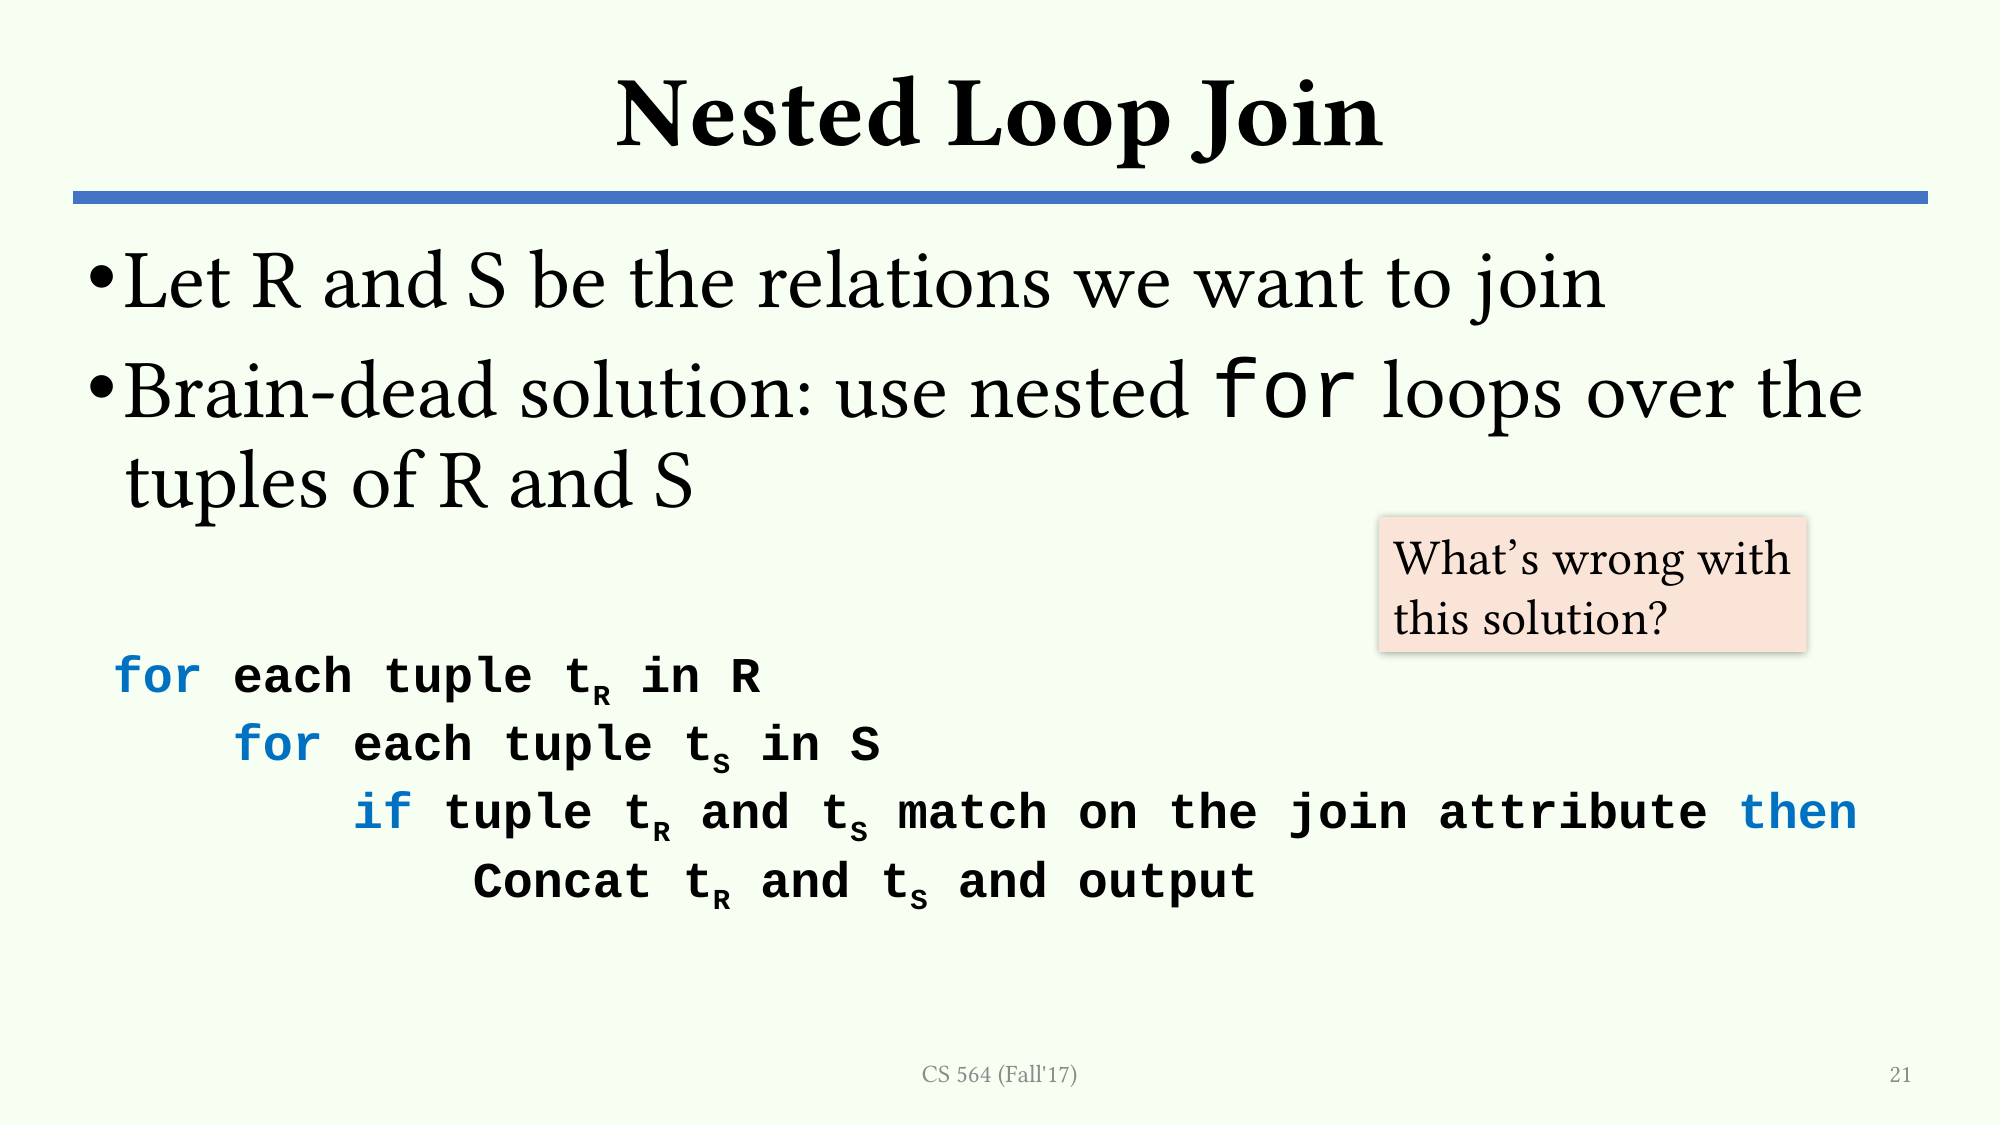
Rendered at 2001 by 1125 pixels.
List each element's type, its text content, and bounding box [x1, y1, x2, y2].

text_box for each tuple tR in R for each tuple tS in S if tuple tR and tS match on the join attribute then Concat tR and tS and output [98, 635, 1902, 923]
title Nested Loop Join [72, 35, 1928, 191]
footer CS 564 (Fall'17) [662, 1042, 1338, 1103]
slide_number 21 [1412, 1042, 1928, 1103]
text_box What’s wrong with this solution? [1379, 517, 1807, 652]
list Let R and S be the relations we want to join Brain-dead solution: use nested for loops over the tuples of R and S [72, 227, 1928, 1043]
